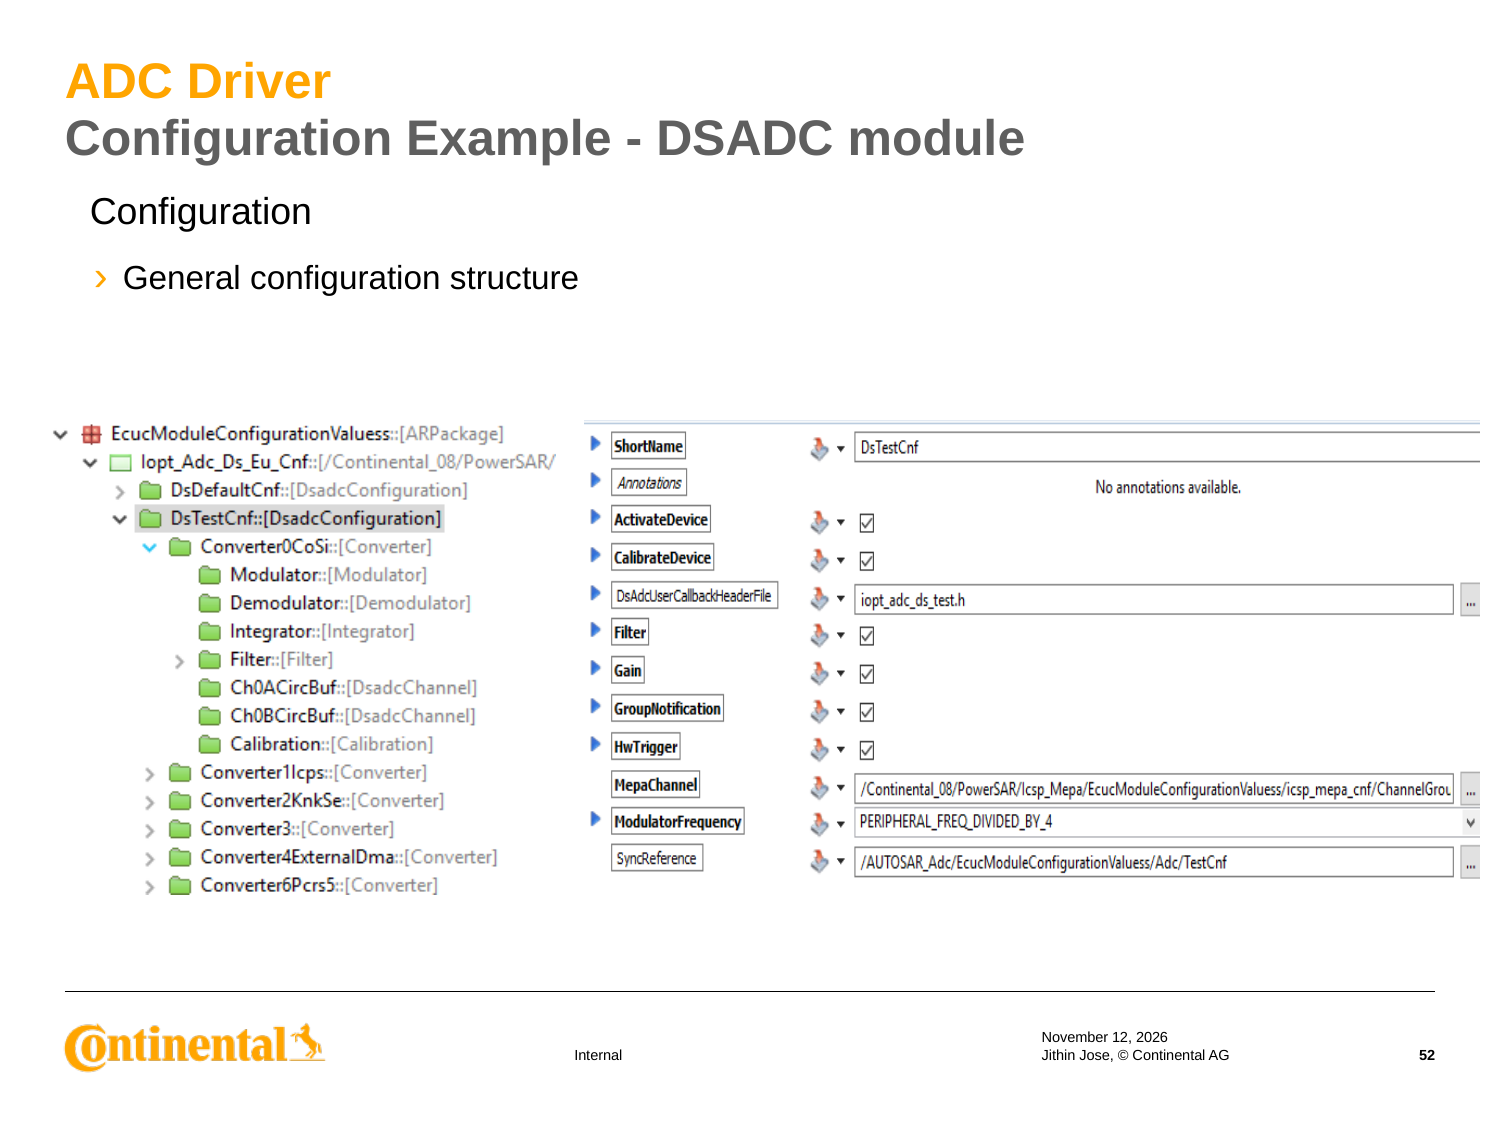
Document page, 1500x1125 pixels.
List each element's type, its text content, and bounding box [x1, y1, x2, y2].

slide_number 52 [1376, 1045, 1436, 1071]
title ADC Driver Configuration Example - DSADC module [64, 48, 1436, 167]
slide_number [1041, 1021, 1371, 1045]
list General configuration structure [93, 253, 768, 998]
footer Jithin Jose, © Continental AG [1041, 1045, 1371, 1071]
picture [584, 420, 1481, 901]
picture [41, 420, 556, 895]
text_box Configuration [75, 179, 327, 240]
